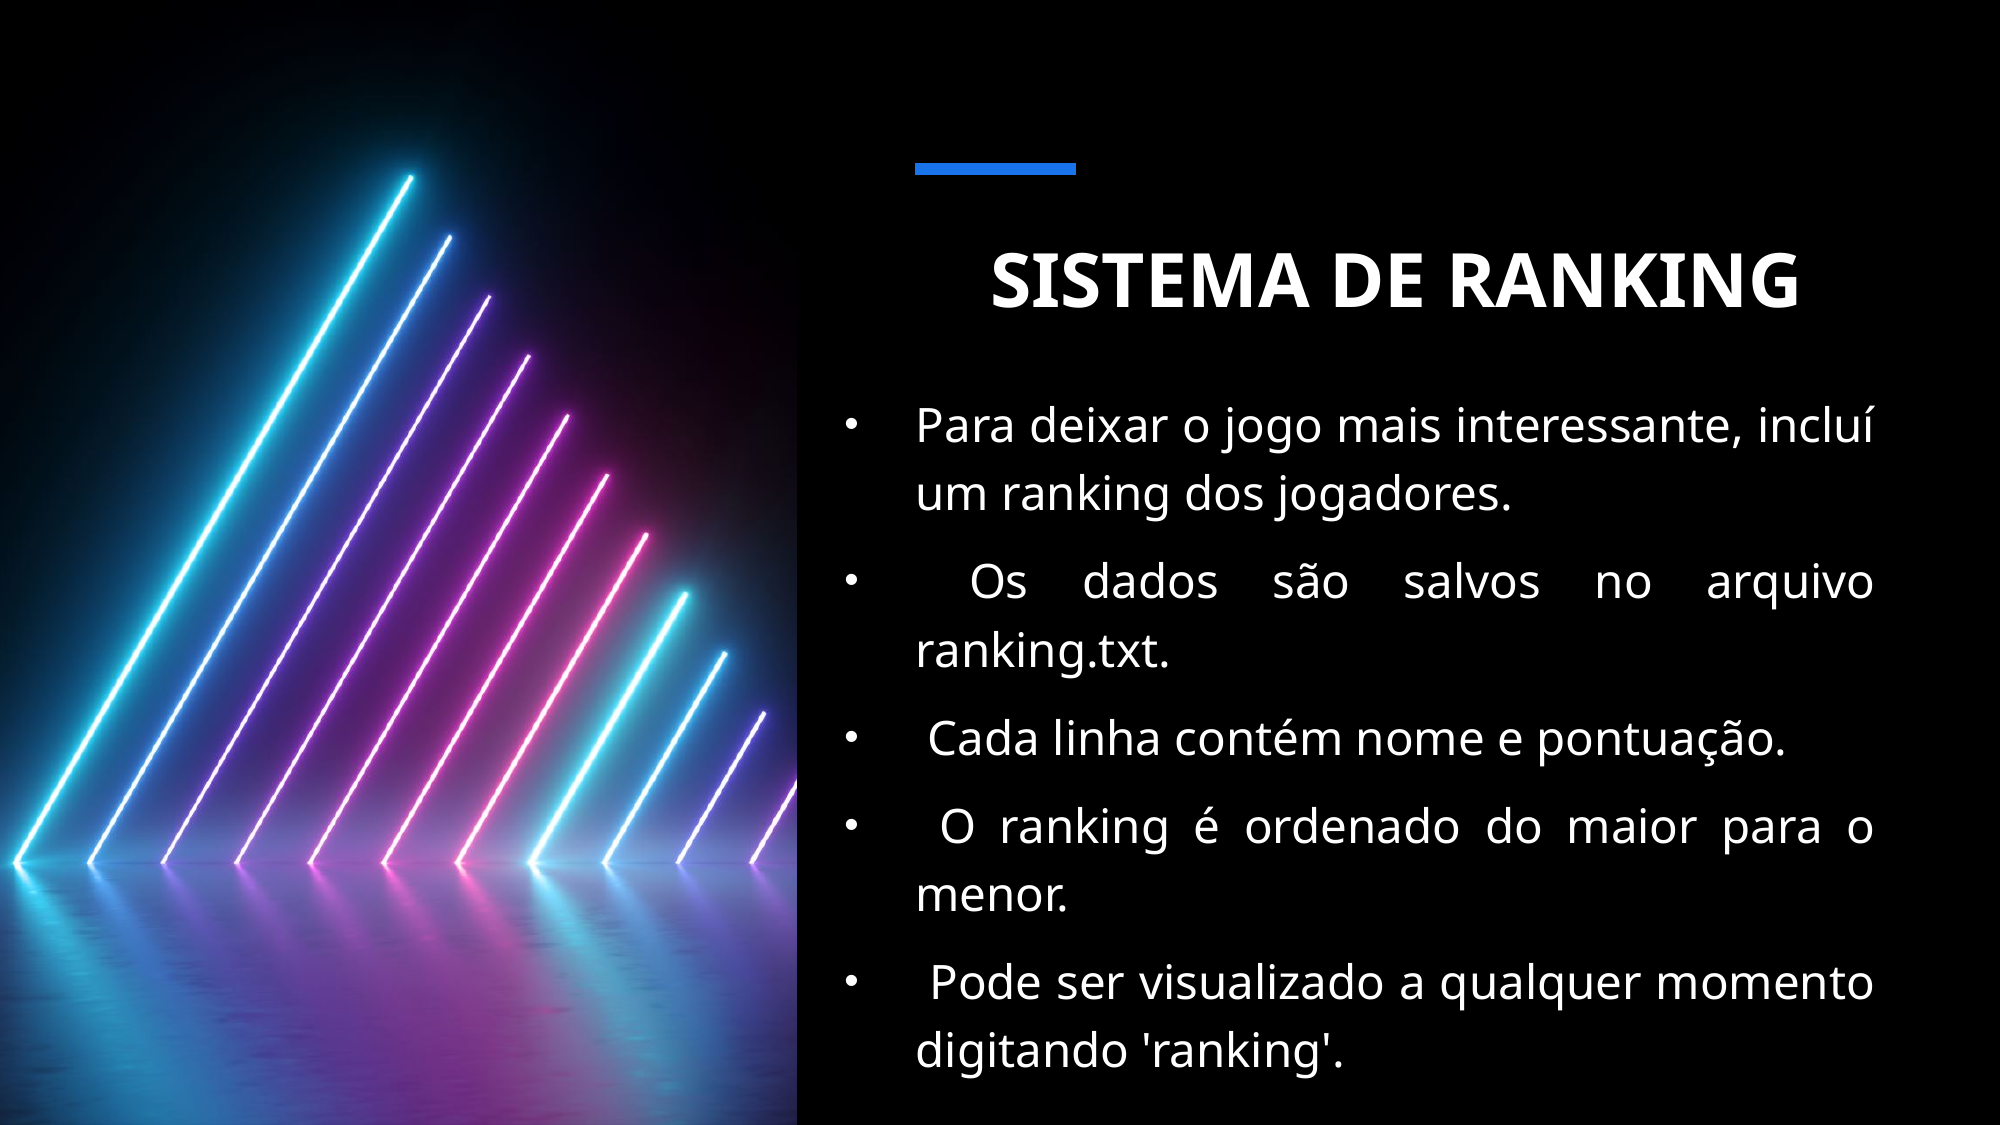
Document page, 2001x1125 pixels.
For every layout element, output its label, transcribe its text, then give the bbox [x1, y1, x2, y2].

list Para deixar o jogo mais interessante, incluí um ranking dos jogadores. Os dados são salvos no arquivo ranking.txt. Cada linha contém nome e pontuação. O ranking é ordenado do maior para o menor. Pode ser visualizado a qualquer momento digitando 'ranking'. [829, 376, 1892, 1089]
title SISTEMA DE RANKING [901, 224, 1892, 376]
text_box [797, 0, 2000, 1125]
picture [0, 0, 797, 1125]
